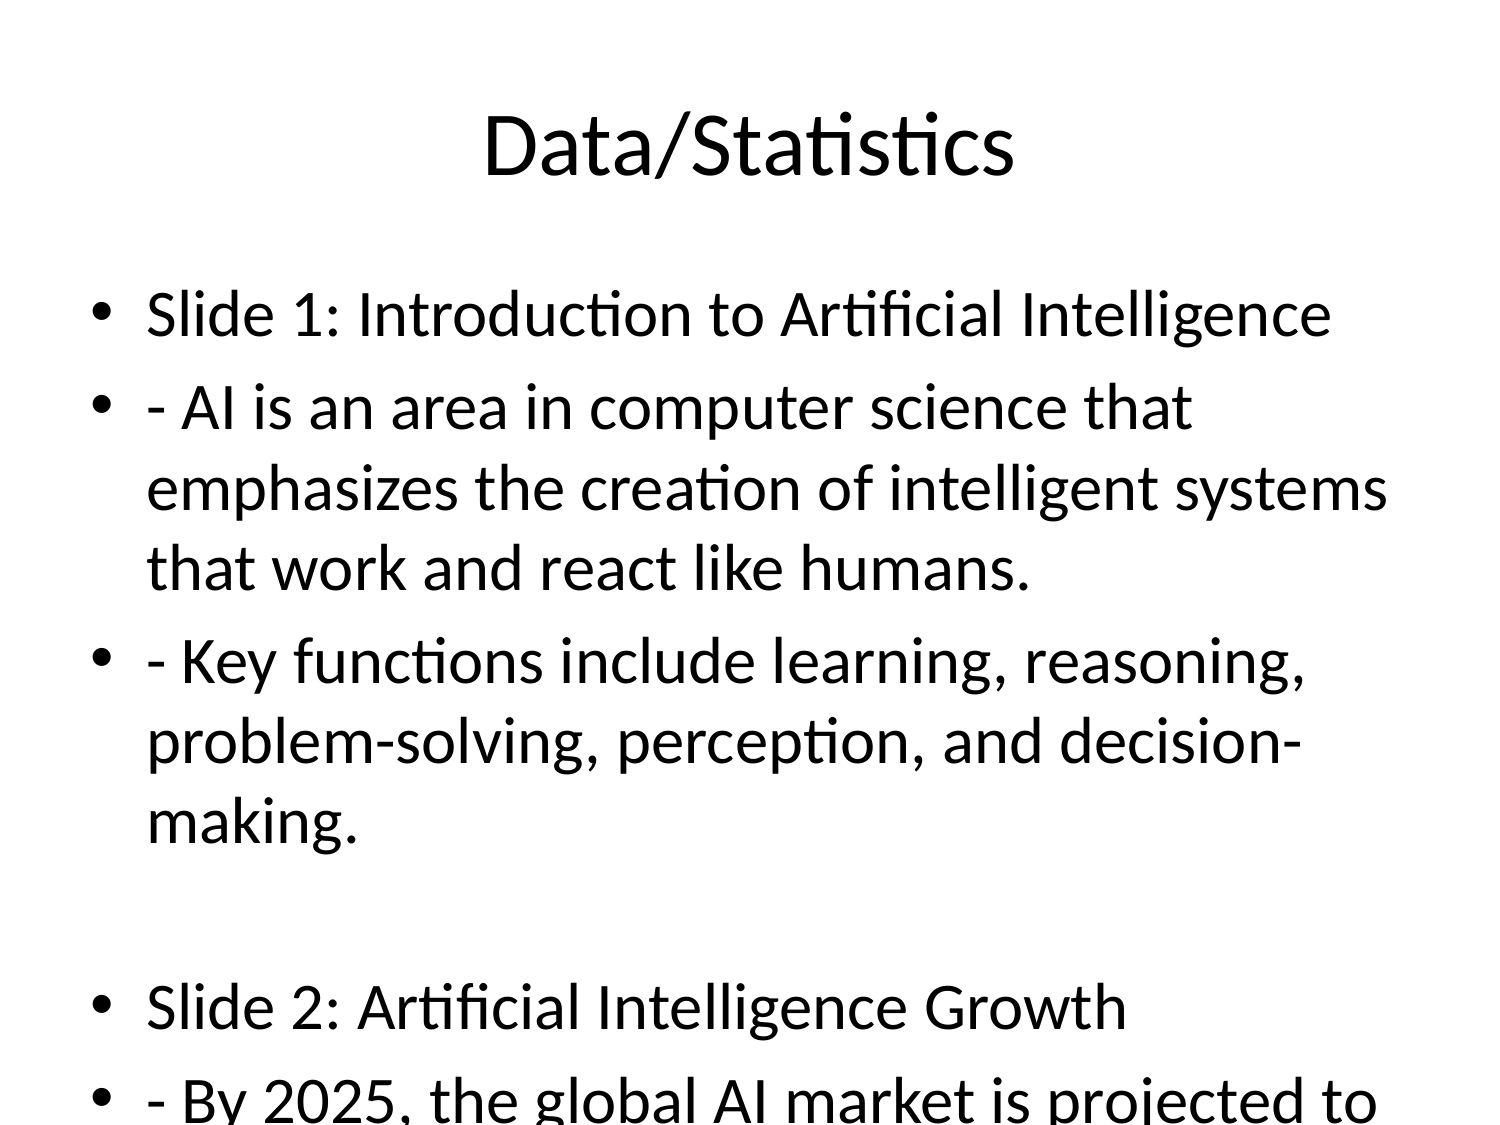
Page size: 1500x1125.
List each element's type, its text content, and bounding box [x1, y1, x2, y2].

list Slide 1: Introduction to Artificial Intelligence - AI is an area in computer science that emphasizes the creation of intelligent systems that work and react like humans. - Key functions include learning, reasoning, problem-solving, perception, and decision-making. Slide 2: Artificial Intelligence Growth - By 2025, the global AI market is projected to reach $60 billion, up from $1.4 billion in 2016 (Statista, 2019). - There is an estimated 14X increase in the number of active AI startups since 2... [75, 262, 1425, 1005]
title Data/Statistics [75, 45, 1425, 233]
